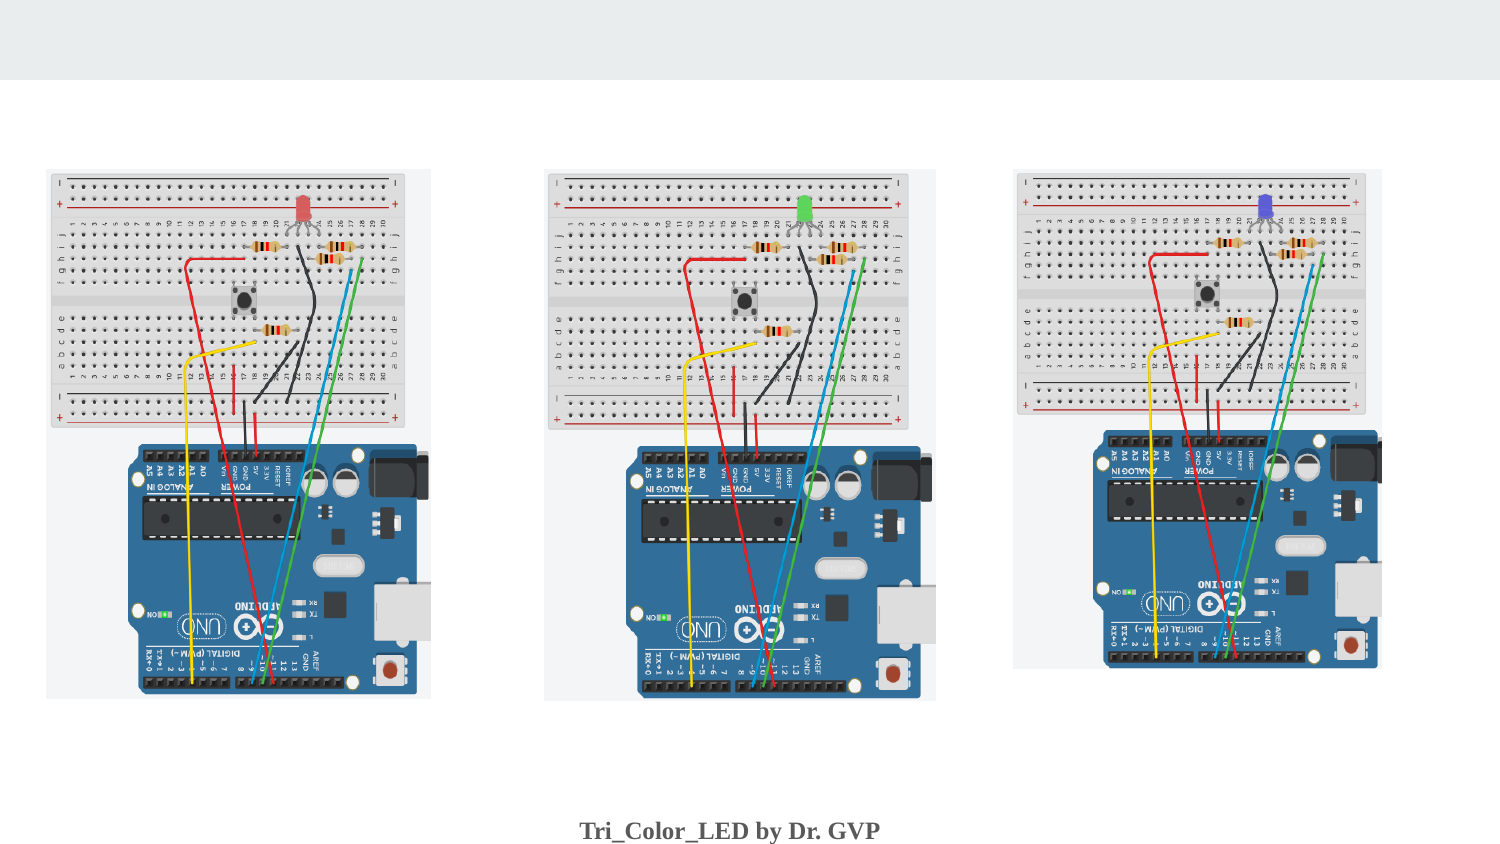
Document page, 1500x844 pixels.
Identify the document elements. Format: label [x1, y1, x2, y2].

picture [1013, 167, 1386, 671]
picture [46, 168, 432, 702]
picture [543, 168, 940, 702]
